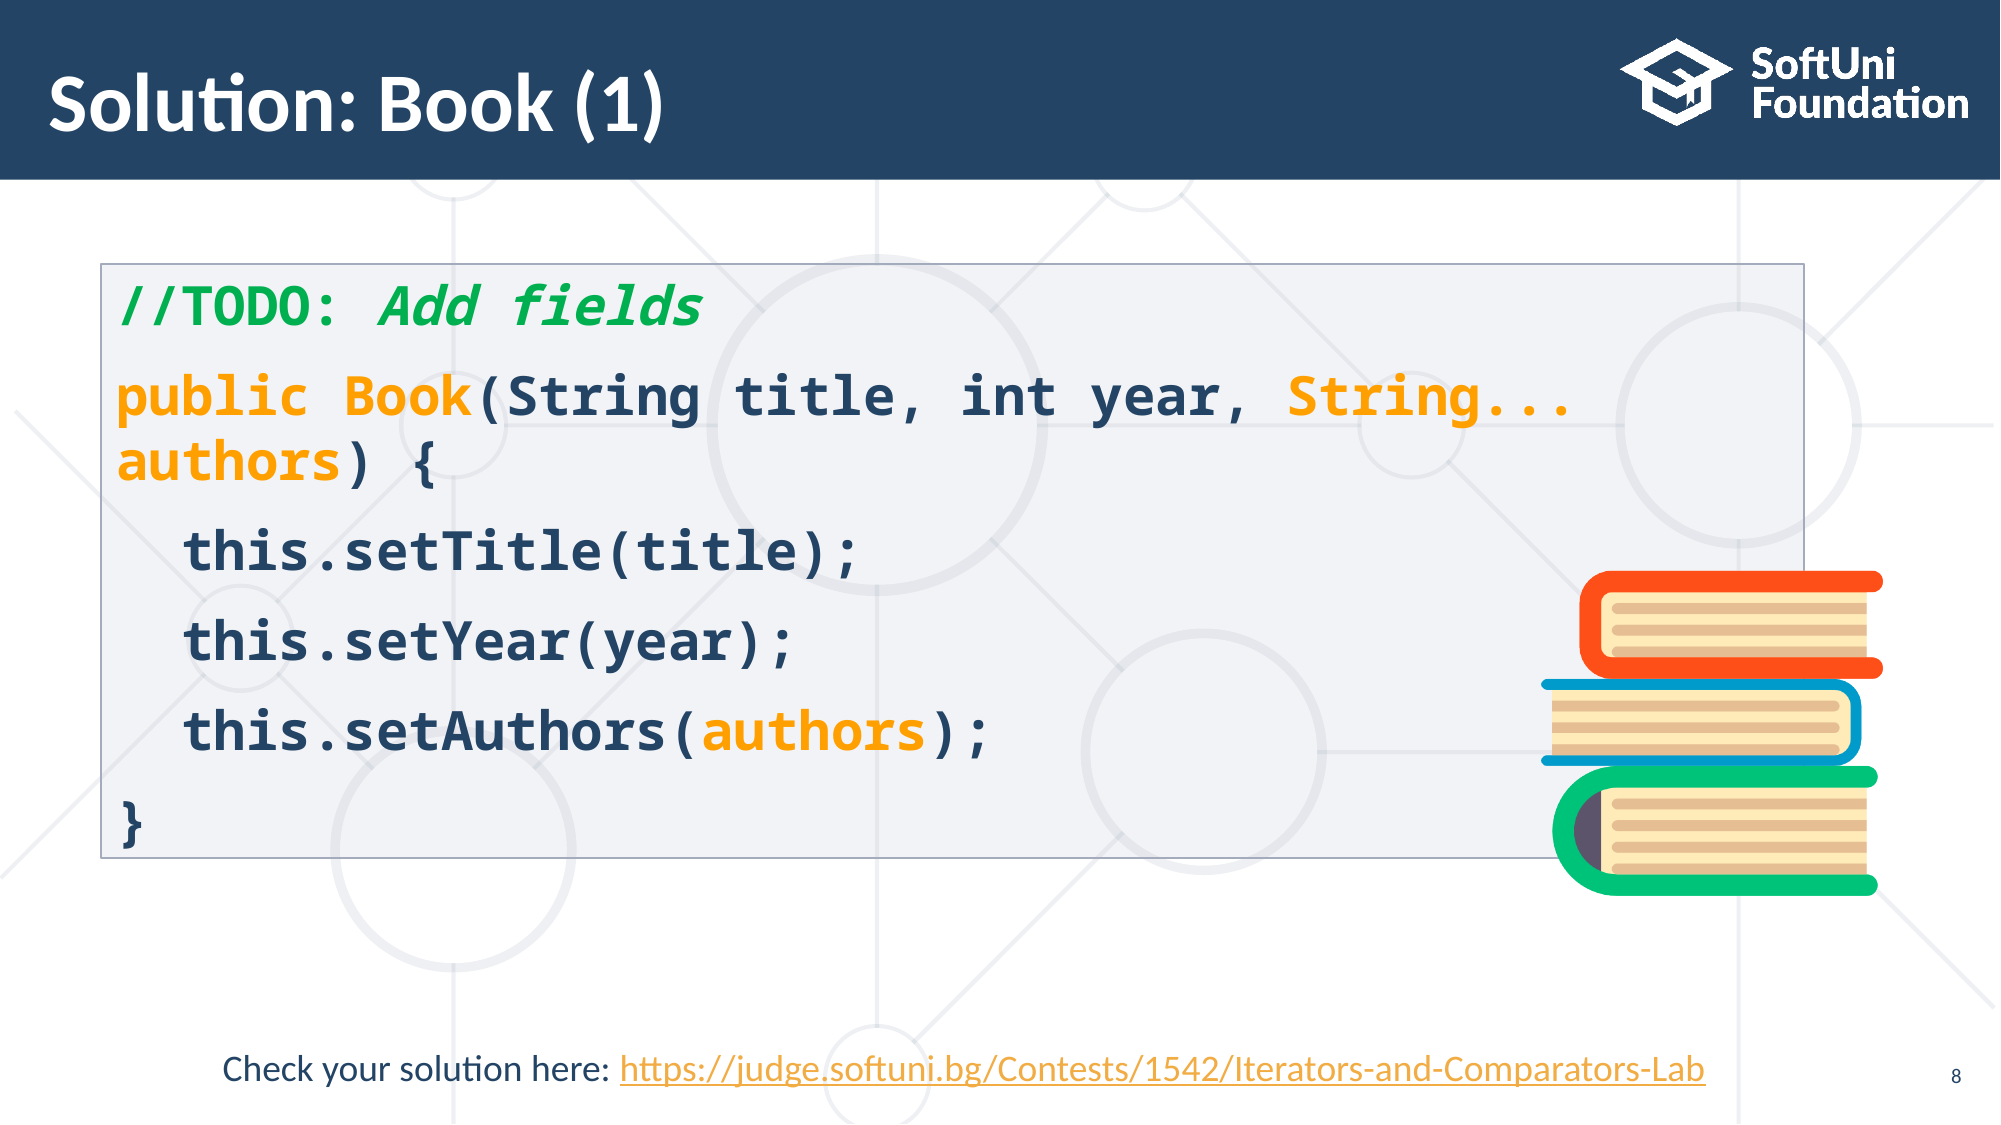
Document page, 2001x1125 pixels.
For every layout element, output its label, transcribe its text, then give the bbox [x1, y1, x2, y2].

slide_number 8 [1897, 1049, 1968, 1101]
text_box //TODO: Add fields public Book(String title, int year, String... authors) { this.setTitle(title); this.setYear(year); this.setAuthors(authors); } [101, 263, 1805, 859]
title Solution: Book (1) [31, 6, 1603, 189]
picture [1541, 688, 1850, 757]
picture [1541, 562, 1883, 904]
text_box Check your solution here: https://judge.softuni.bg/Contests/1542/Iterators-and-Comparators-Lab [95, 1036, 1833, 1097]
picture [1619, 38, 1968, 126]
